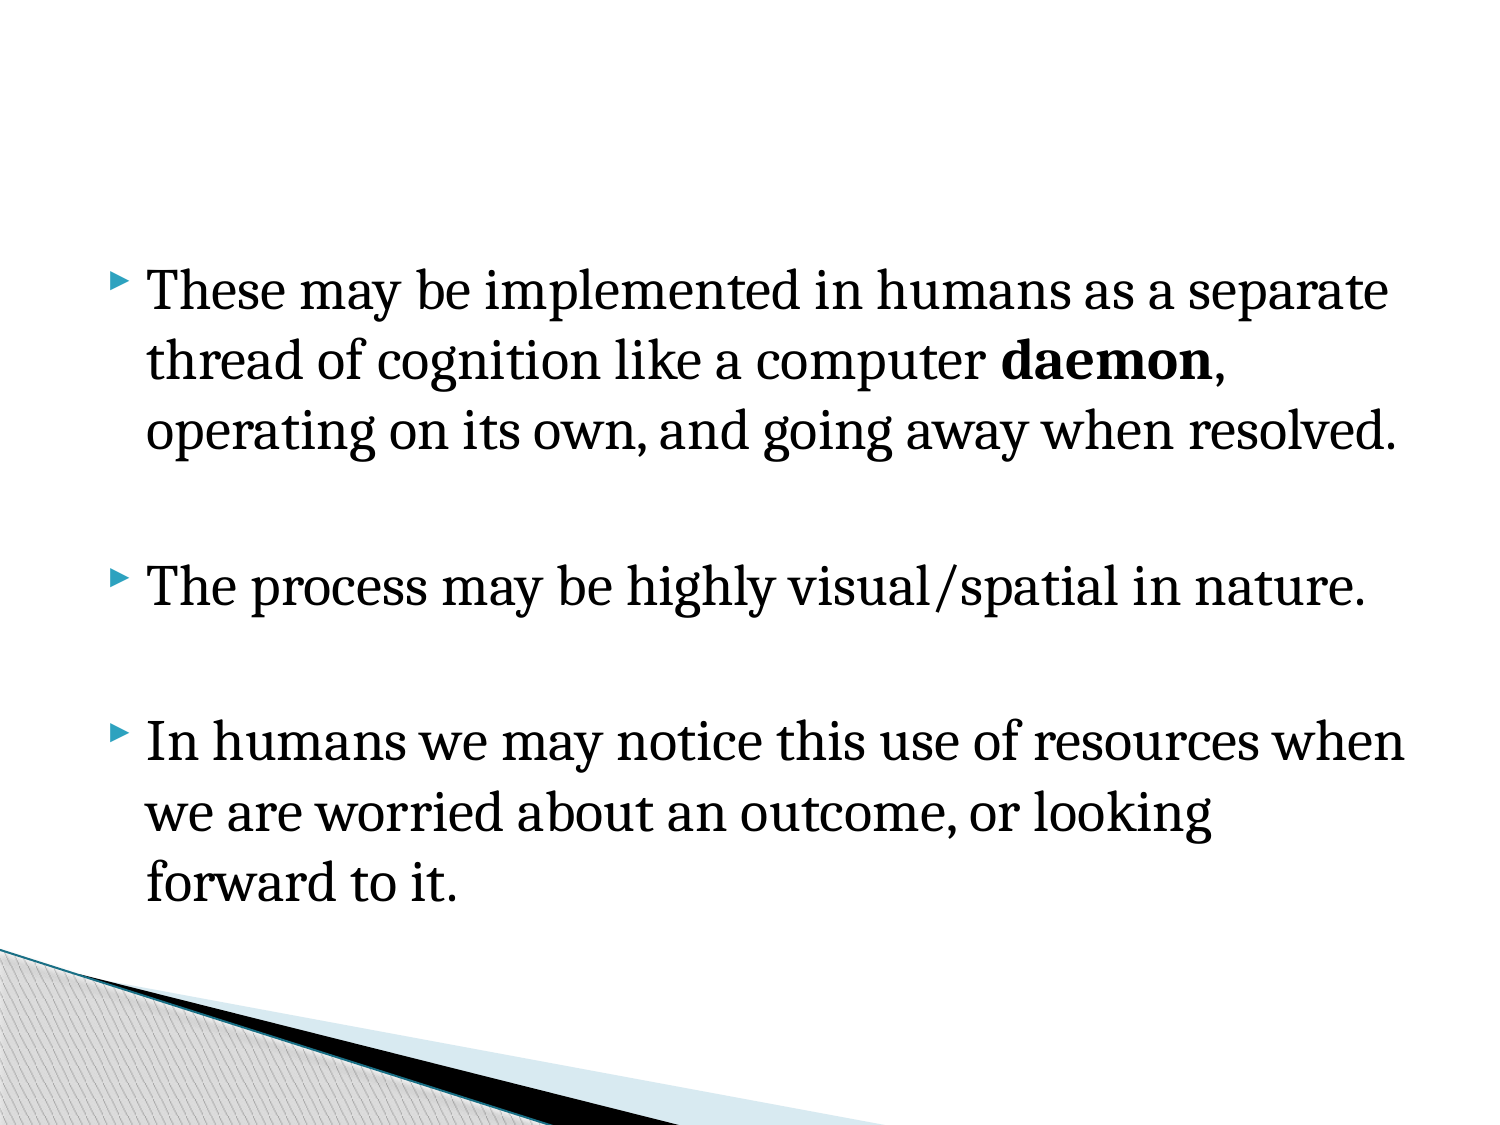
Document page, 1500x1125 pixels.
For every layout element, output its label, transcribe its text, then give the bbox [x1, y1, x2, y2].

list These may be implemented in humans as a separate thread of cognition like a computer daemon, operating on its own, and going away when resolved. The process may be highly visual/spatial in nature. In humans we may notice this use of resources when we are worried about an outcome, or looking forward to it. [75, 243, 1425, 986]
